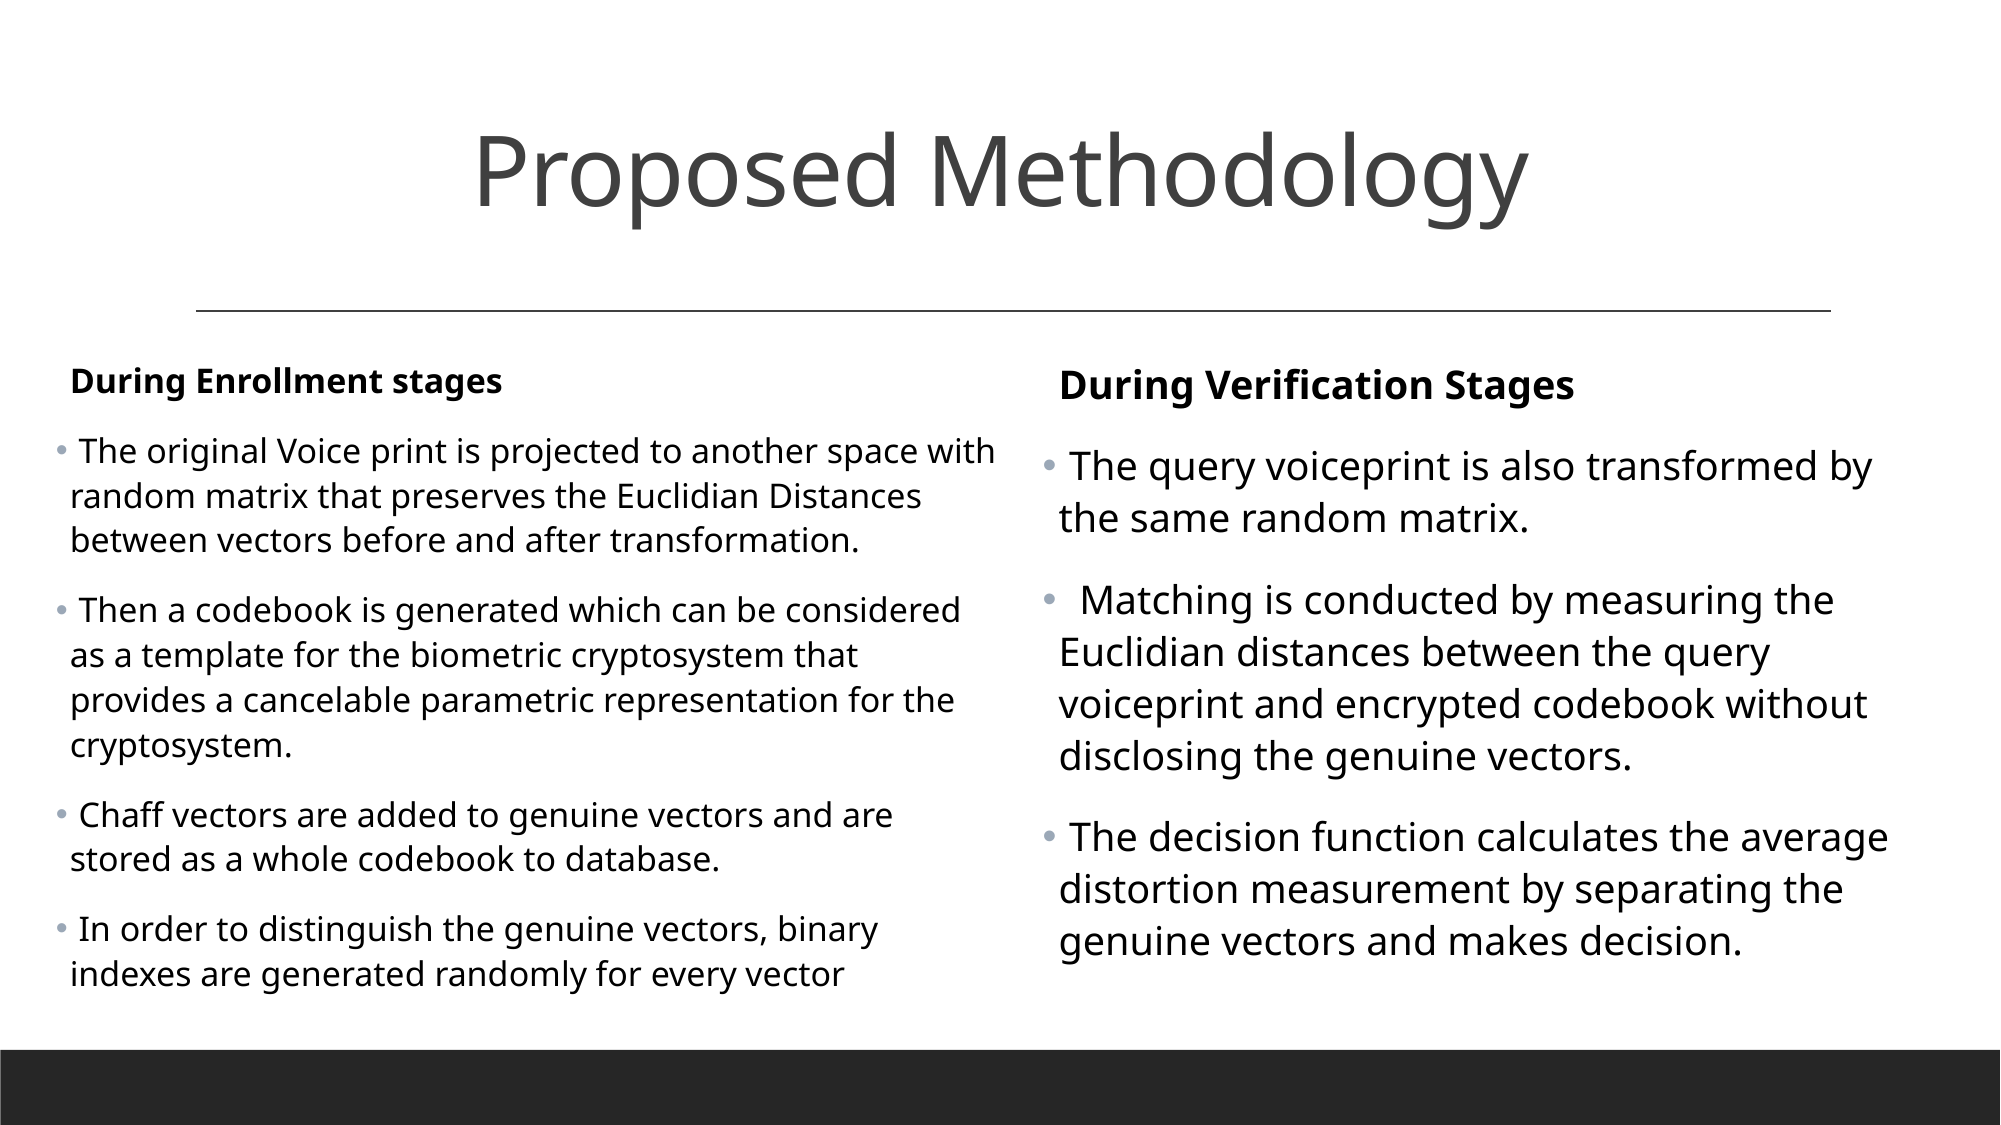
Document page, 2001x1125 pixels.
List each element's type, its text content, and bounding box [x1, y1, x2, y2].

list During Verification Stages The query voiceprint is also transformed by the same random matrix. Matching is conducted by measuring the Euclidian distances between the query voiceprint and encrypted codebook without disclosing the genuine vectors. The decision function calculates the average distortion measurement by separating the genuine vectors and makes decision. [1042, 347, 1925, 1022]
list During Enrollment stages The original Voice print is projected to another space with random matrix that preserves the Euclidian Distances between vectors before and after transformation. Then a codebook is generated which can be considered as a template for the biometric cryptosystem that provides a cancelable parametric representation for the cryptosystem. Chaff vectors are added to genuine vectors and are stored as a whole codebook to database. In order to distinguish the genuine vectors, binary indexes are generated randomly for every vector [55, 347, 1000, 1022]
title Proposed Methodology [174, 102, 1825, 235]
